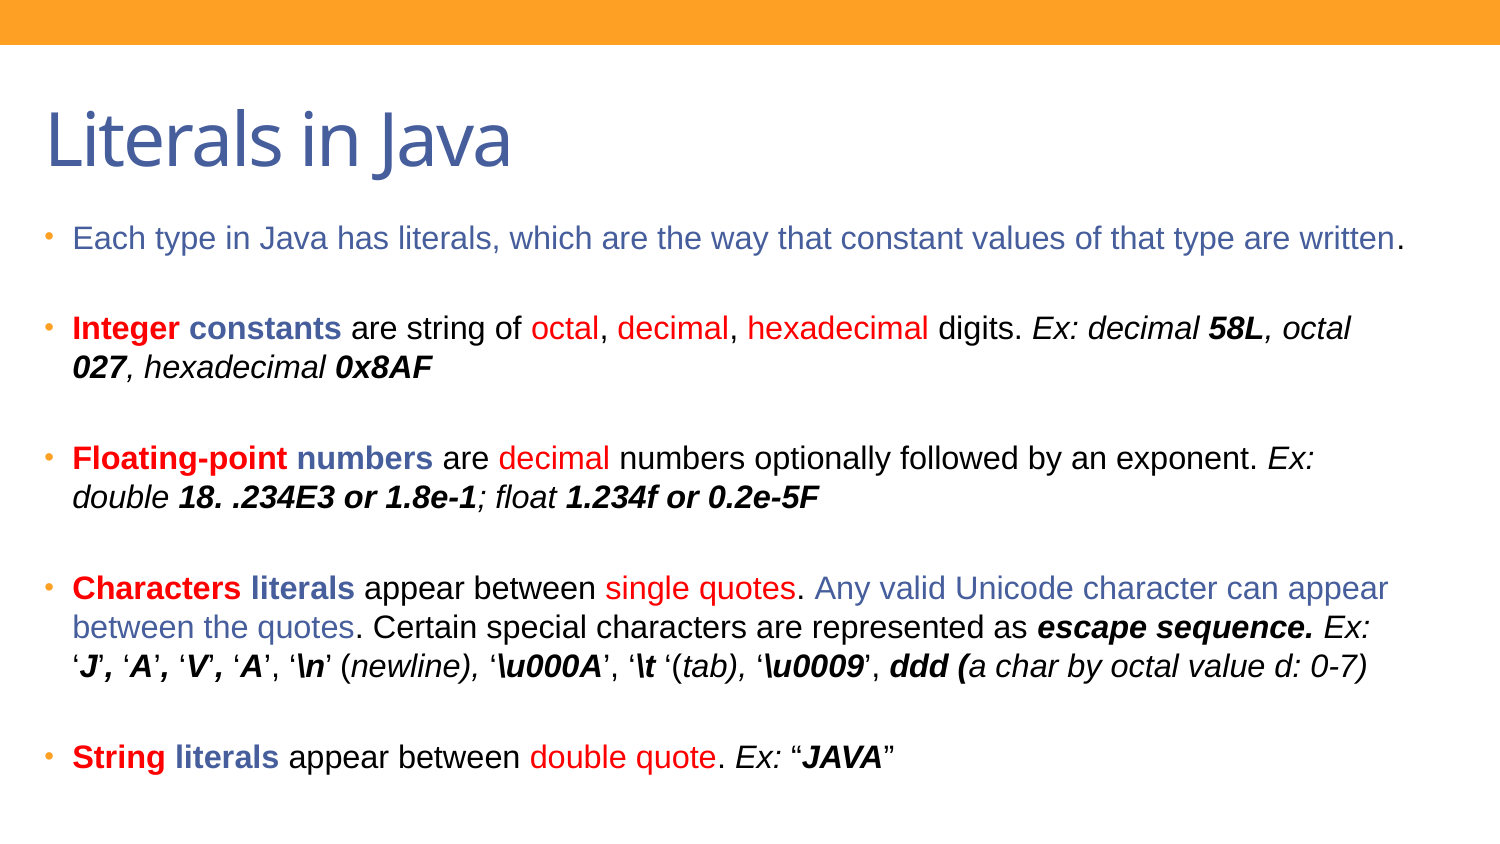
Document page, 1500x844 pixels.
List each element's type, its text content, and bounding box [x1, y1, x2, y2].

title Literals in Java [29, 75, 1380, 197]
list Each type in Java has literals, which are the way that constant values of that type are written. Integer constants are string of octal, decimal, hexadecimal digits. Ex: decimal 58L, octal 027, hexadecimal 0x8AF Floating-point numbers are decimal numbers optionally followed by an exponent. Ex: double 18. .234E3 or 1.8e-1; float 1.234f or 0.2e-5F Characters literals appear between single quotes. Any valid Unicode character can appear between the quotes. Certain special characters are represented as escape sequence. Ex: ‘J’, ‘A’, ‘V’, ‘A’, ‘\n’ (newline), ‘\u000A’, ‘\t ‘(tab), ‘\u0009’, ddd (a char by octal value d: 0-7) String literals appear between double quote. Ex: “JAVA” [29, 209, 1425, 810]
